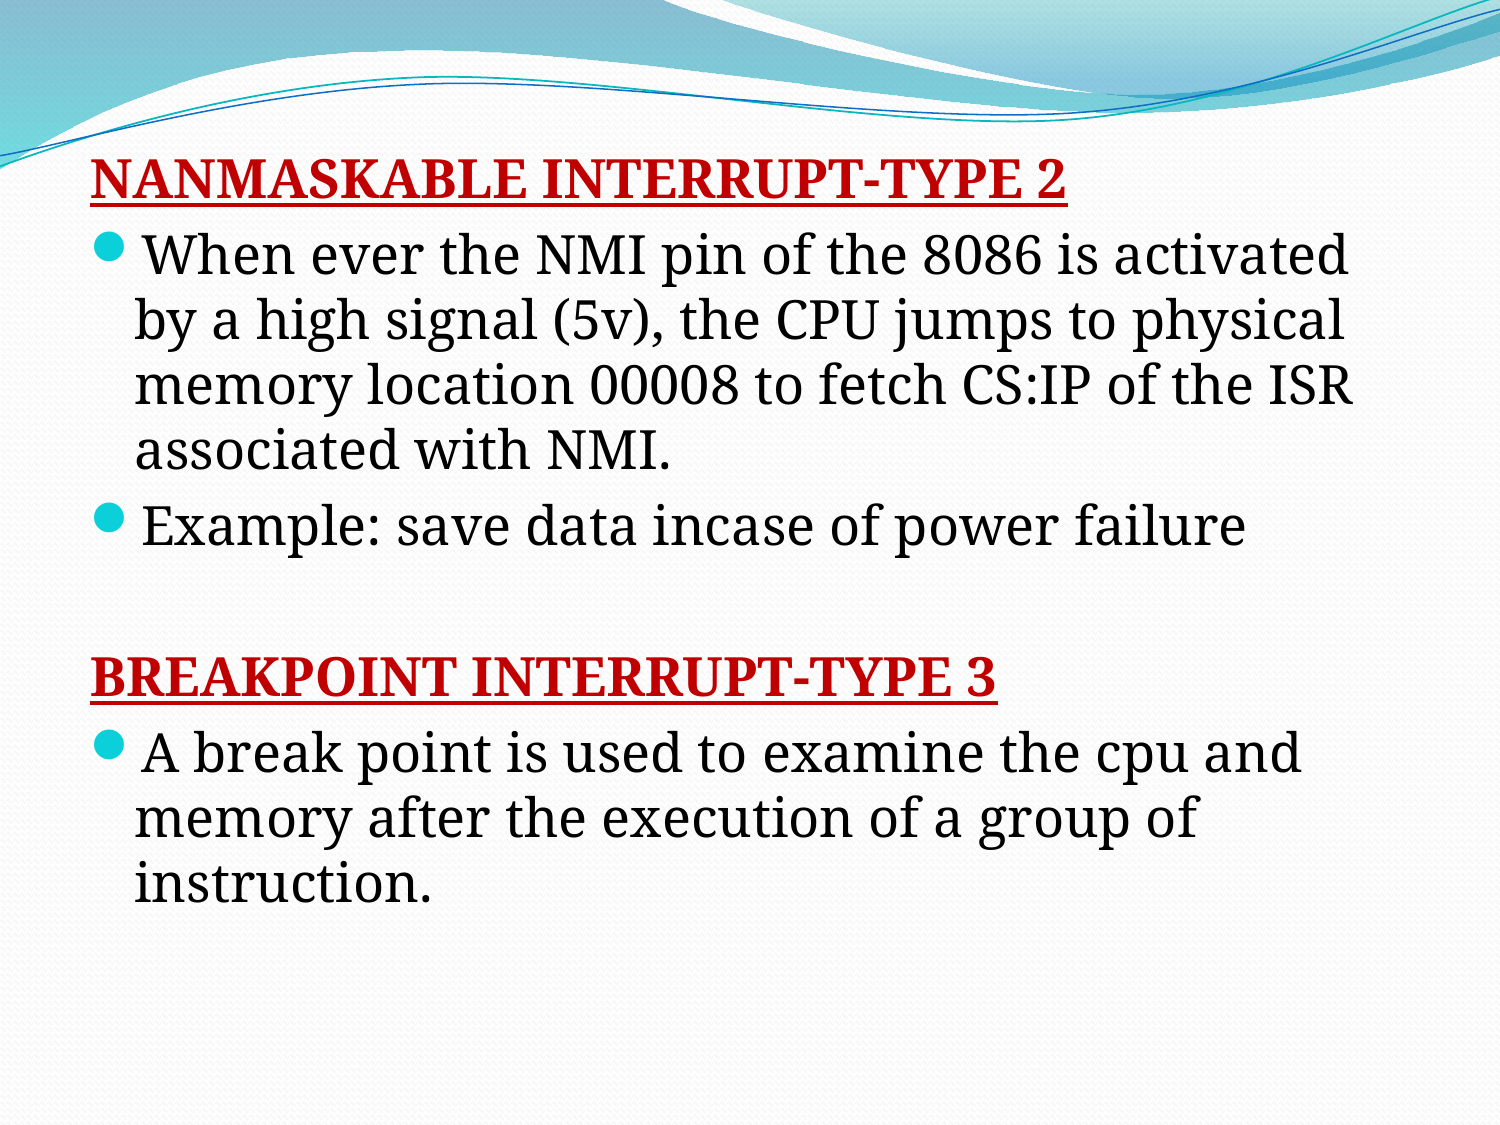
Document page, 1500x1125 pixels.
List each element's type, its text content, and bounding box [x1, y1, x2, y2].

list NANMASKABLE INTERRUPT-TYPE 2 When ever the NMI pin of the 8086 is activated by a high signal (5v), the CPU jumps to physical memory location 00008 to fetch CS:IP of the ISR associated with NMI. Example: save data incase of power failure BREAKPOINT INTERRUPT-TYPE 3 A break point is used to examine the cpu and memory after the execution of a group of instruction. [75, 137, 1425, 1038]
